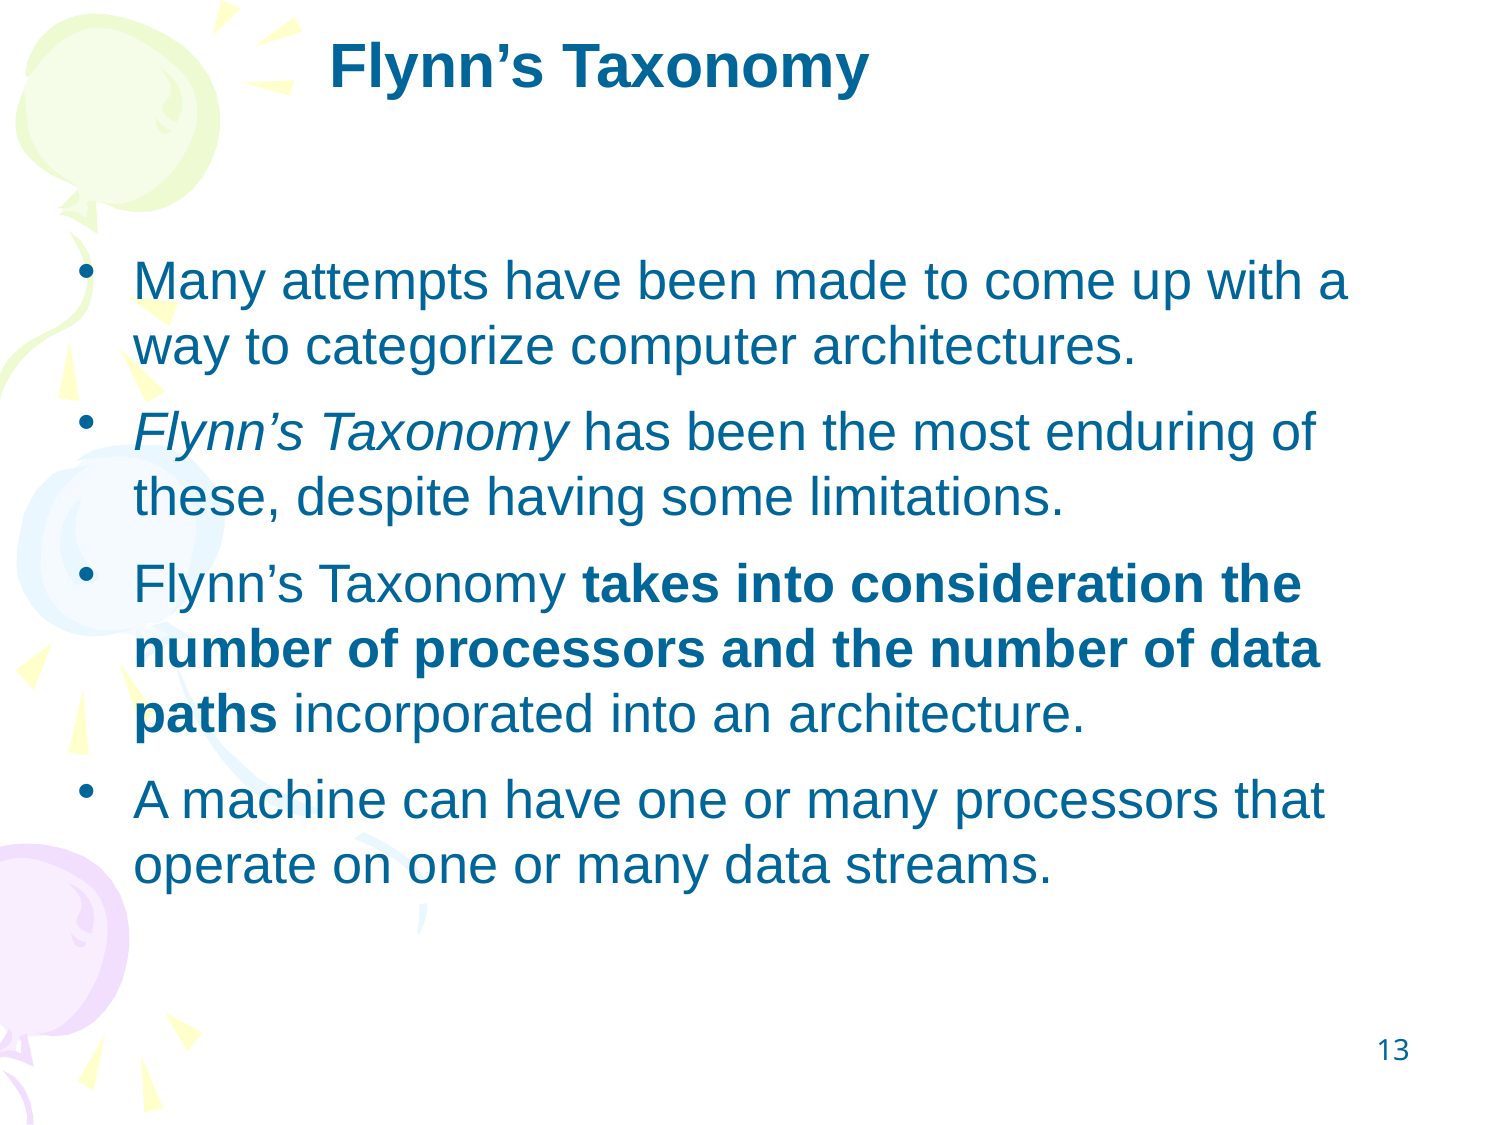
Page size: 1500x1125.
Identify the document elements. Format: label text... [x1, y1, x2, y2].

title Flynn’s Taxonomy [112, 47, 1088, 109]
list Many attempts have been made to come up with a way to categorize computer architectures. Flynn’s Taxonomy has been the most enduring of these, despite having some limitations. Flynn’s Taxonomy takes into consideration the number of processors and the number of data paths incorporated into an architecture. A machine can have one or many processors that operate on one or many data streams. [62, 237, 1413, 925]
slide_number 13 [1074, 1023, 1426, 1100]
